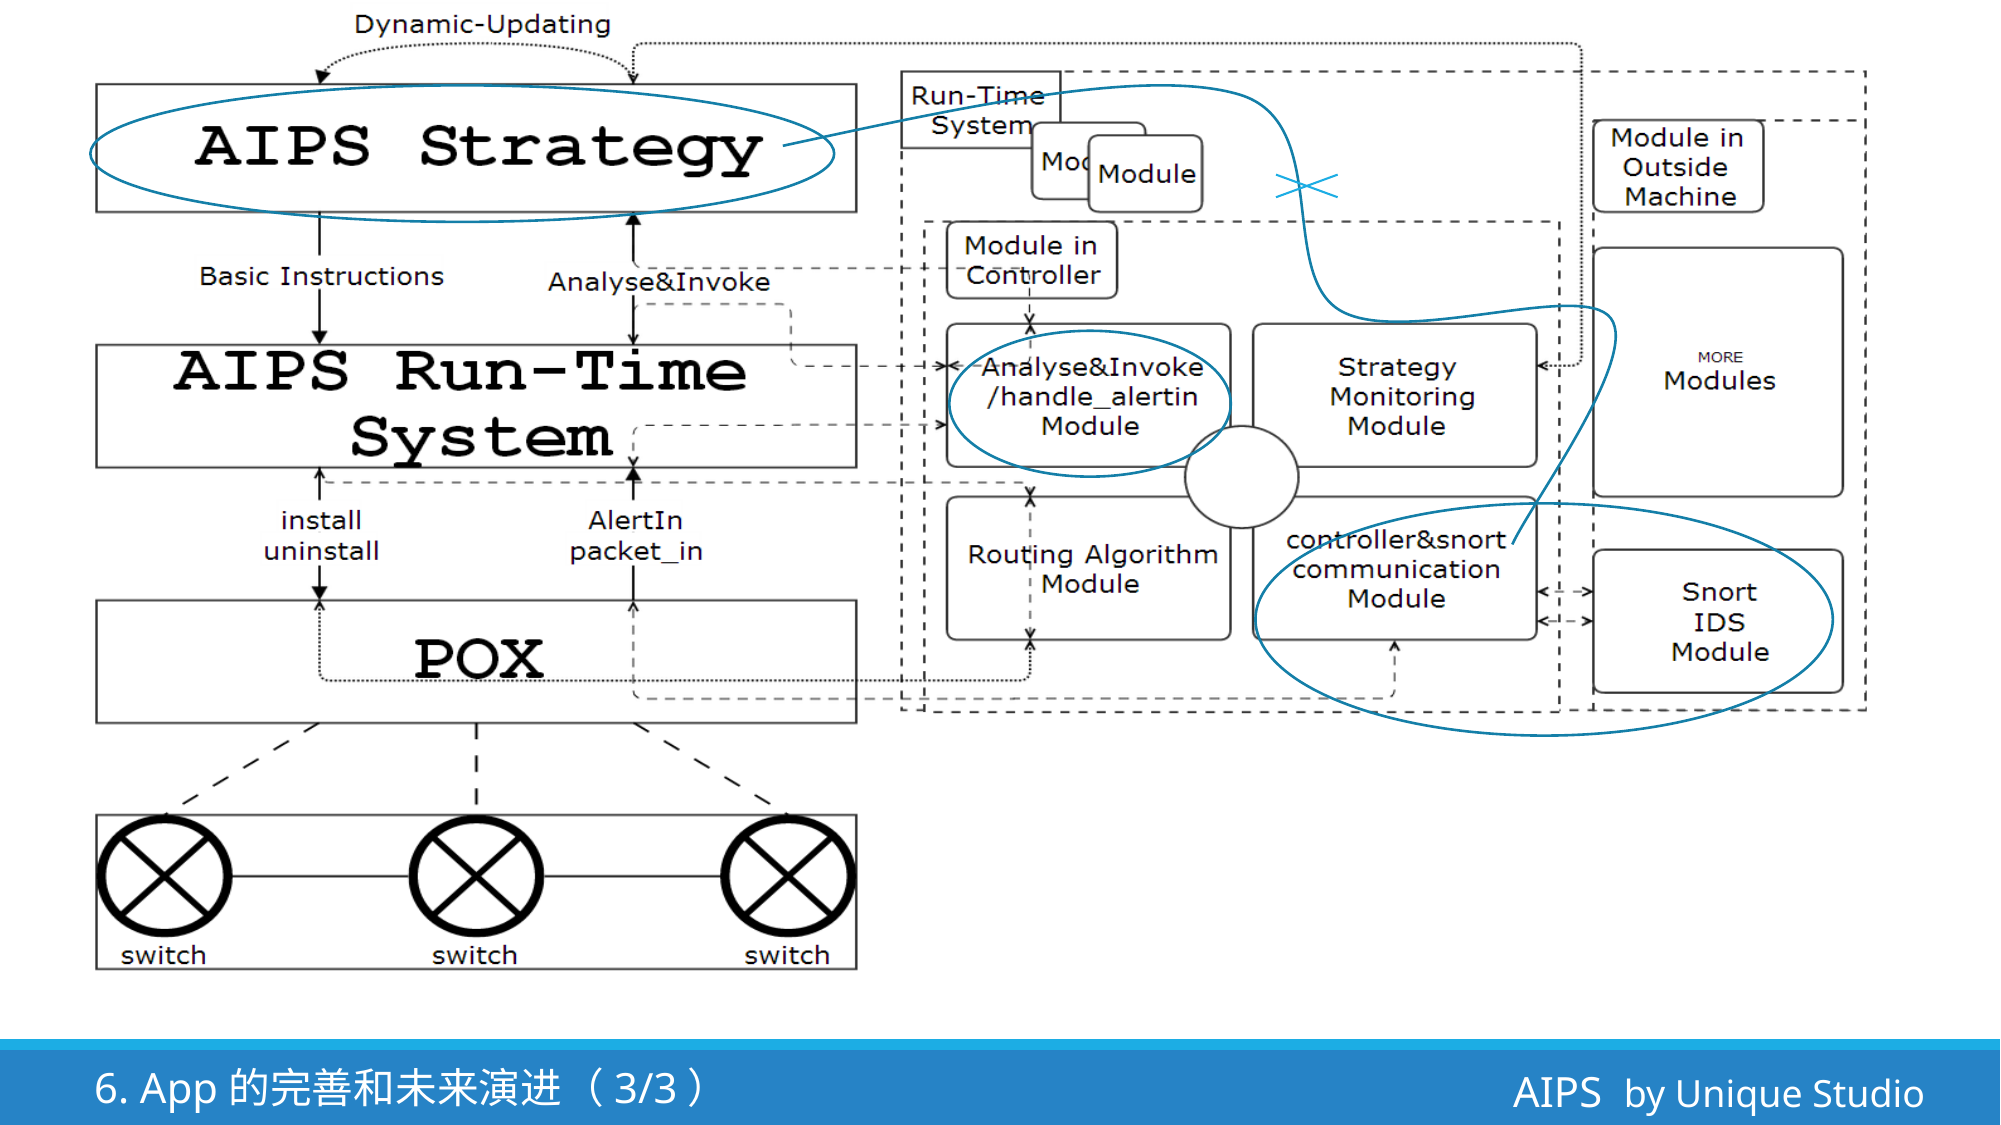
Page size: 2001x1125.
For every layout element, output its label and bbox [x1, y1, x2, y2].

picture [44, 0, 1941, 1014]
text_box [782, 84, 1617, 545]
text_box [0, 1038, 2000, 1125]
